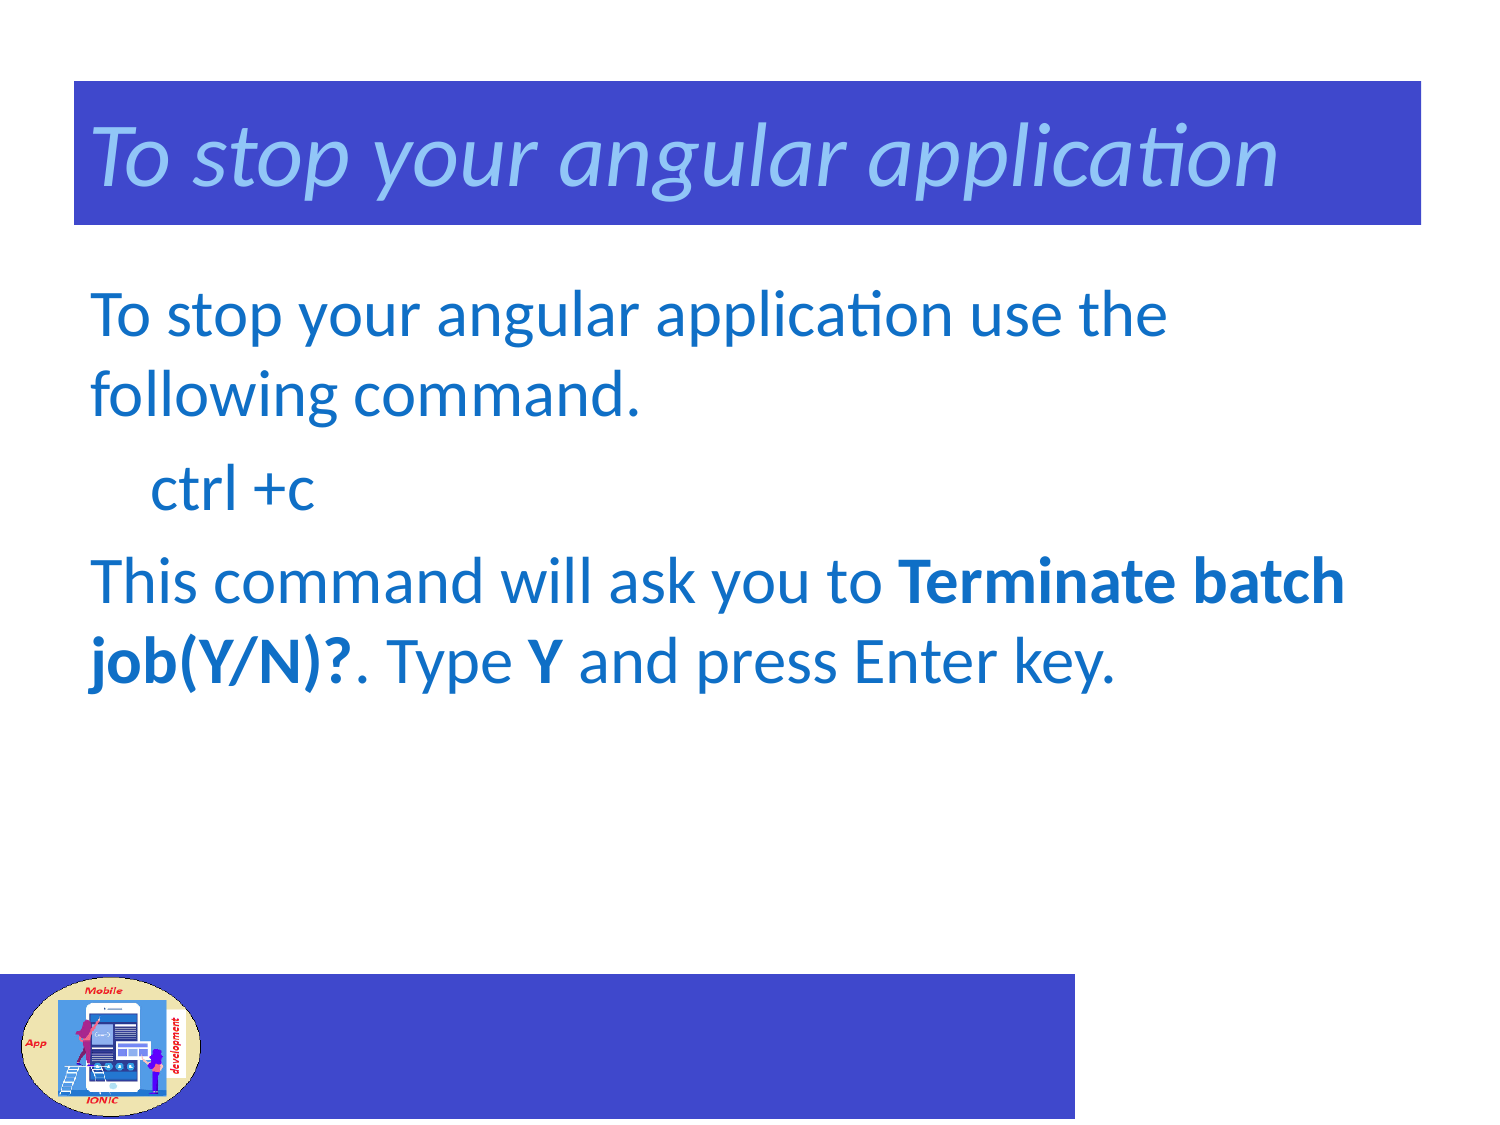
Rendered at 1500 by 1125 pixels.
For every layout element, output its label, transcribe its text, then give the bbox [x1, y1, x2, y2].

picture [0, 974, 1075, 1119]
title To stop your angular application [73, 75, 1424, 225]
list To stop your angular application use the following command. ctrl +c This command will ask you to Terminate batch job(Y/N)?. Type Y and press Enter key. [75, 262, 1425, 838]
